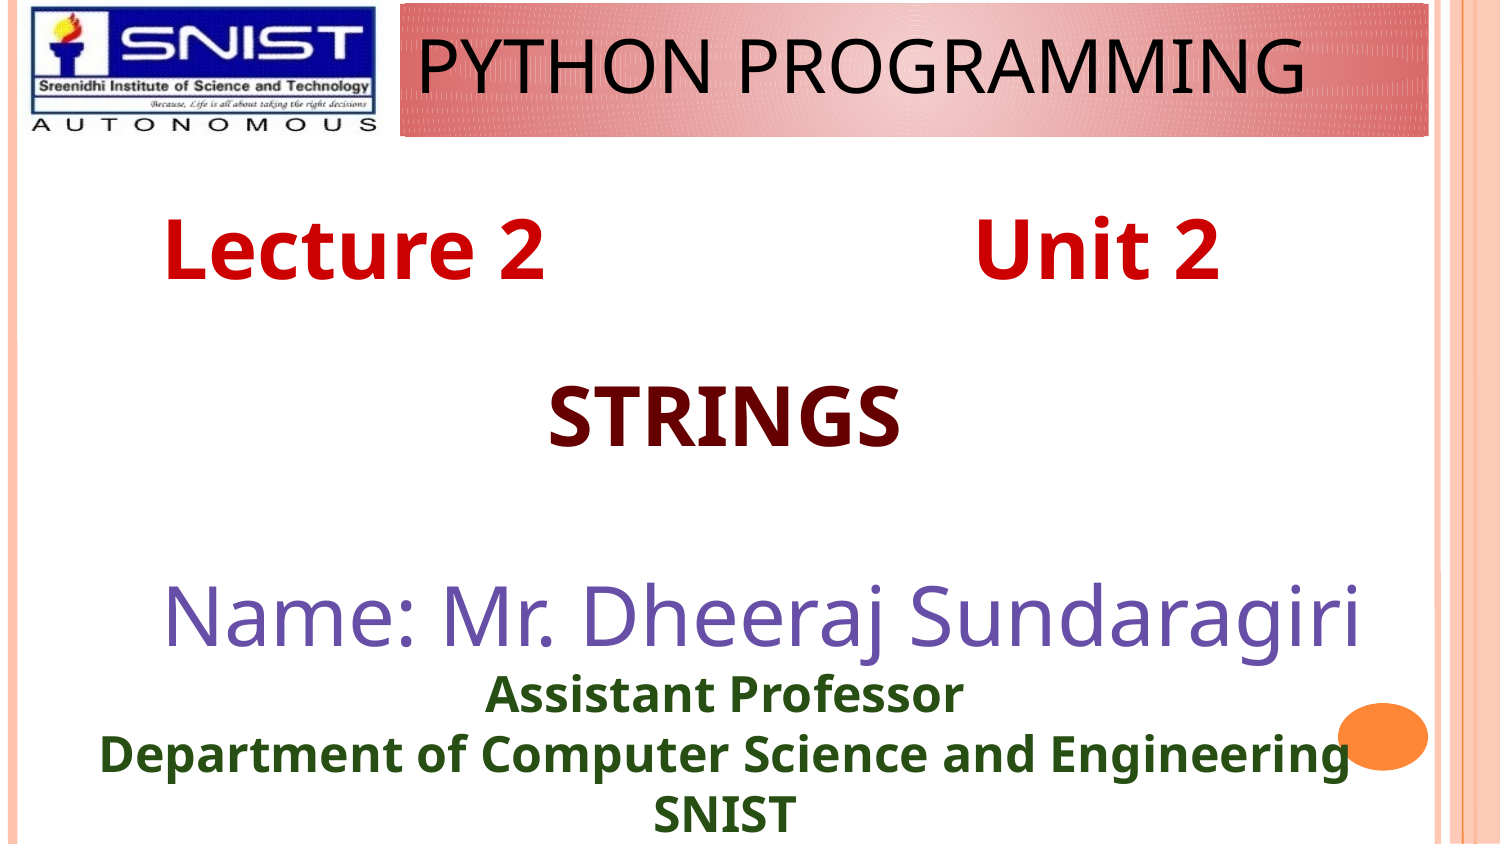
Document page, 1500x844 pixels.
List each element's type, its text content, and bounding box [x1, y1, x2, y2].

text_box Unit 2 [777, 199, 1416, 295]
picture [21, 0, 386, 140]
text_box STRINGS Name: Mr. Dheeraj Sundaragiri Assistant Professor Department of Computer Science and Engineering SNIST [21, 347, 1429, 844]
text_box PYTHON PROGRAMMING [400, 3, 1429, 137]
text_box Lecture 2 [39, 199, 669, 295]
